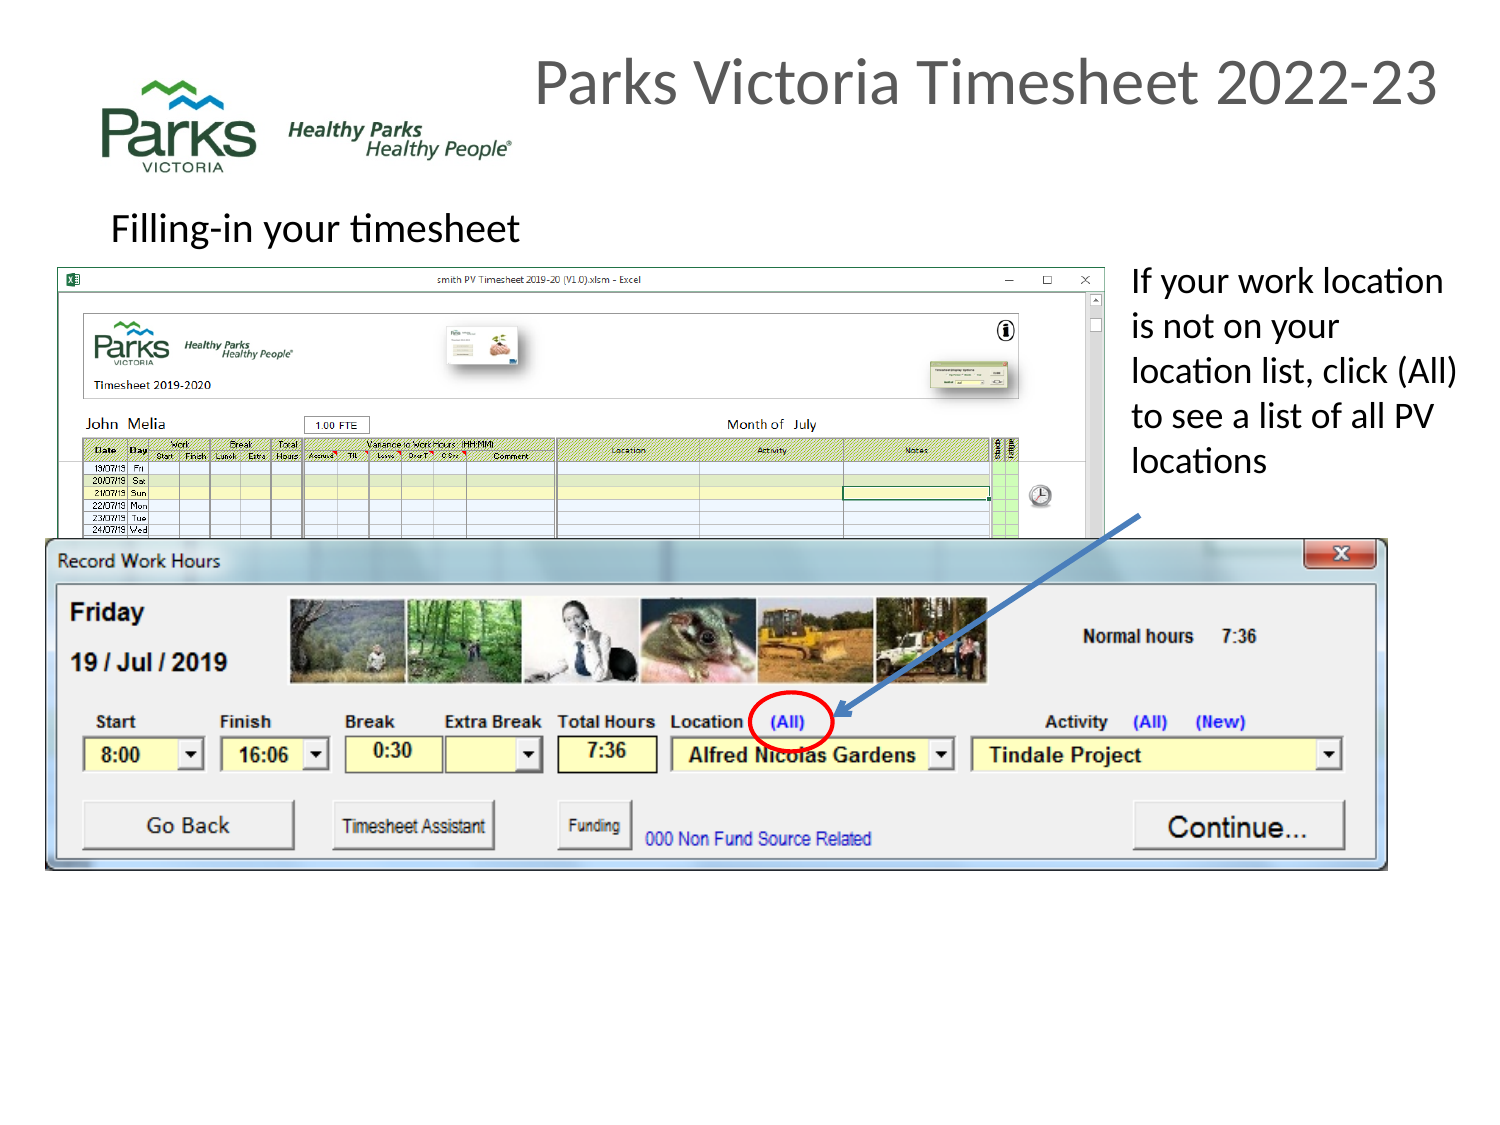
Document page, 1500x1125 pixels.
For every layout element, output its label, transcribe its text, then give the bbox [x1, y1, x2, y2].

picture [45, 267, 1389, 871]
text_box Filling-in your timesheet [96, 193, 1081, 259]
text_box Parks Victoria Timesheet 2022-23 [513, 30, 1459, 149]
text_box If your work location is not on your location list, click (All) to see a list of all PV locations [1116, 248, 1483, 489]
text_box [832, 514, 1141, 718]
picture [100, 78, 513, 174]
